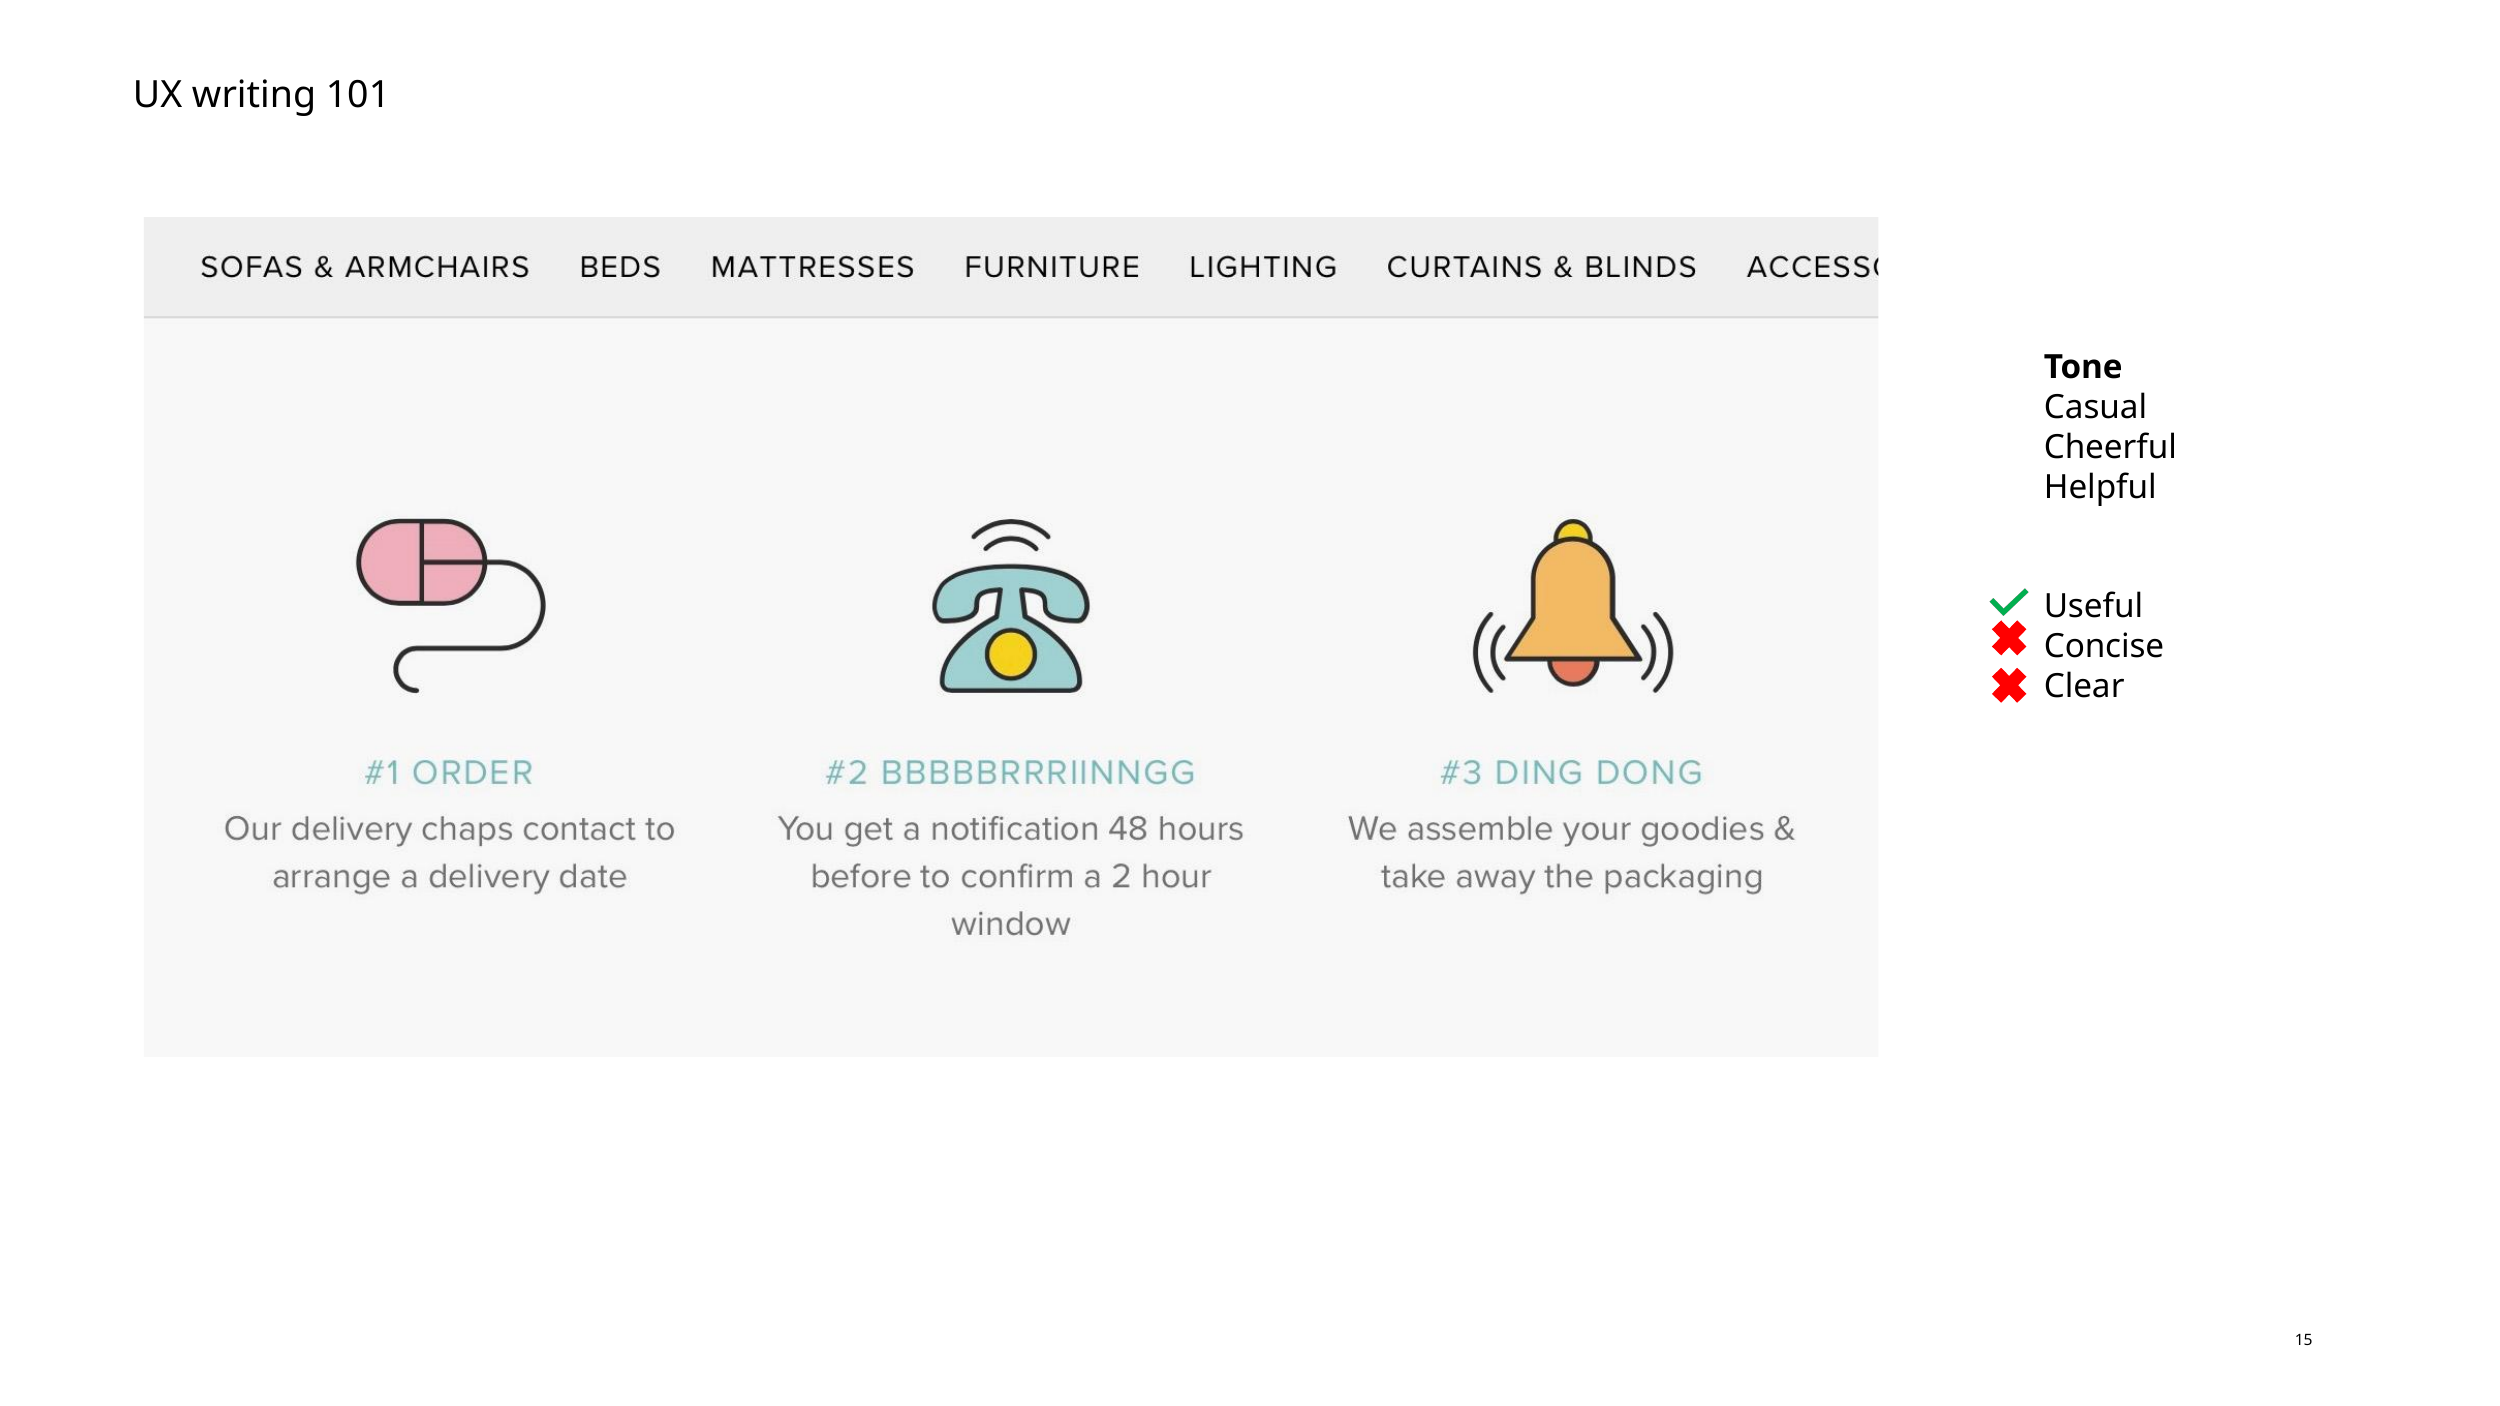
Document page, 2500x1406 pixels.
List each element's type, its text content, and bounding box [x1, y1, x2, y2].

text_box Tone Casual Cheerful Helpful Useful Concise Clear [2028, 329, 2325, 721]
slide_number 15 [1765, 1303, 2328, 1378]
picture [1989, 582, 2029, 622]
picture [143, 217, 1879, 1057]
text_box [1991, 667, 2027, 703]
text_box UX writing 101 [118, 67, 1061, 116]
text_box [1991, 622, 2027, 656]
